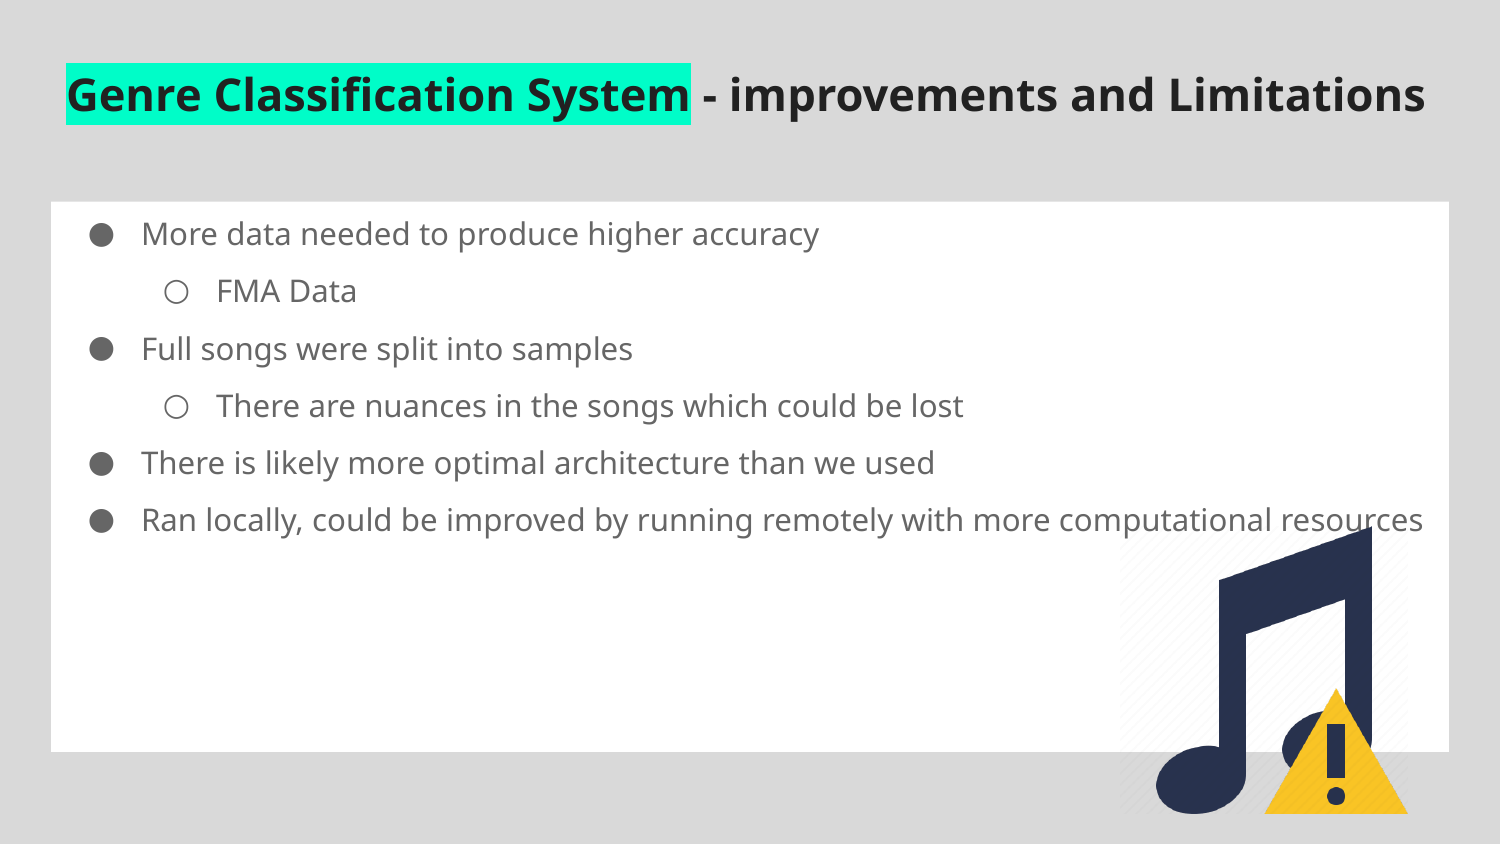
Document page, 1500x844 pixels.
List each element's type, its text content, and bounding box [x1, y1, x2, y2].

picture [1120, 526, 1408, 814]
title Genre Classification System - improvements and Limitations [51, 48, 1449, 180]
list More data needed to produce higher accuracy FMA Data Full songs were split into samples There are nuances in the songs which could be lost There is likely more optimal architecture than we used Ran locally, could be improved by running remotely with more computational resources [51, 201, 1449, 752]
